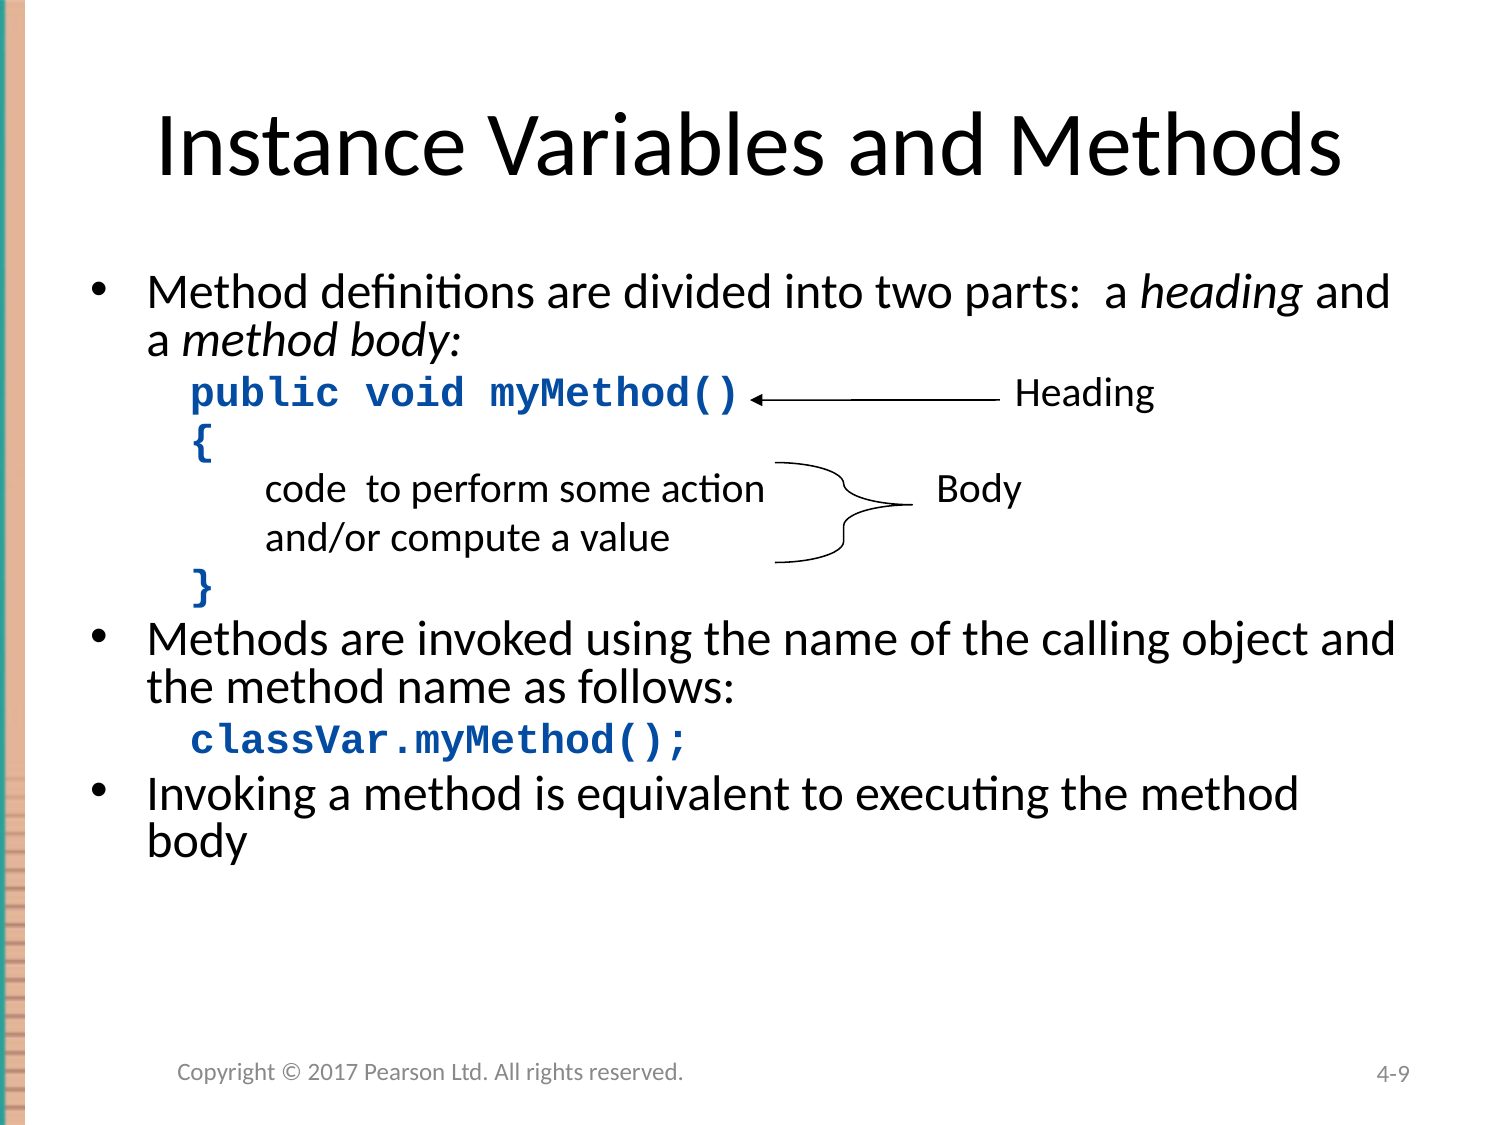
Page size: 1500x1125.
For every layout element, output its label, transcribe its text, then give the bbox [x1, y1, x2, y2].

slide_number 4-9 [1074, 1042, 1425, 1103]
text_box [774, 462, 913, 563]
text_box [750, 393, 1000, 407]
footer Copyright © 2017 Pearson Ltd. All rights reserved. [75, 1040, 788, 1100]
list Method definitions are divided into two parts: a heading and a method body: public void myMethod() Heading { code to perform some action Body and/or compute a value } Methods are invoked using the name of the calling object and the method name as follows: classVar.myMethod(); Invoking a method is equivalent to executing the method body [75, 262, 1425, 1005]
picture [0, 0, 25, 1125]
title Instance Variables and Methods [75, 45, 1425, 233]
